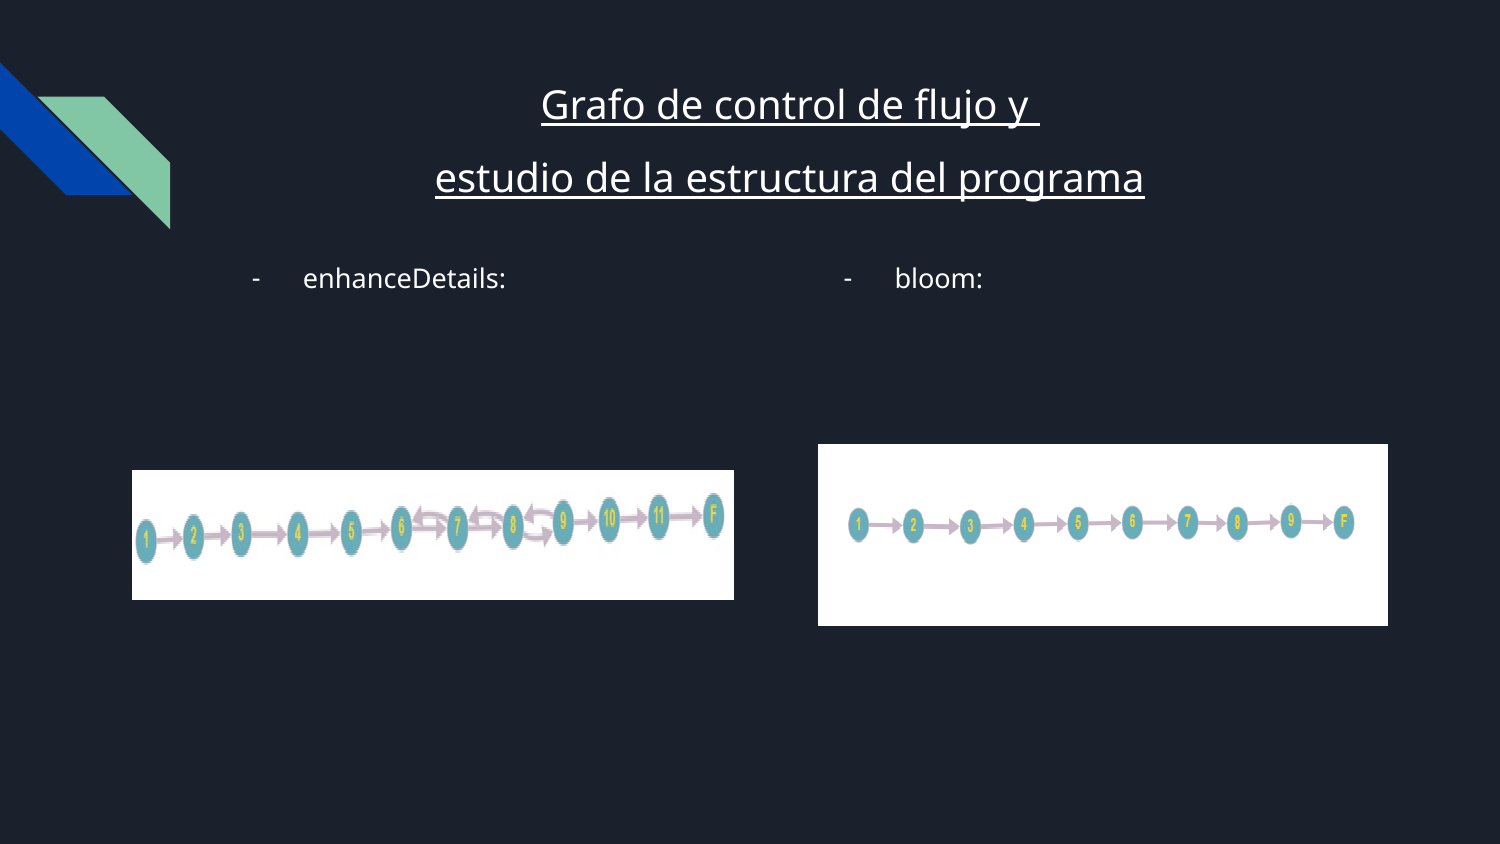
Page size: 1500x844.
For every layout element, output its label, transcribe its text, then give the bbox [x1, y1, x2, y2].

picture [132, 470, 734, 601]
picture [817, 444, 1389, 627]
list bloom: [804, 241, 1402, 325]
title Grafo de control de flujo y estudio de la estructura del programa [212, 64, 1368, 215]
list enhanceDetails: [212, 241, 653, 325]
